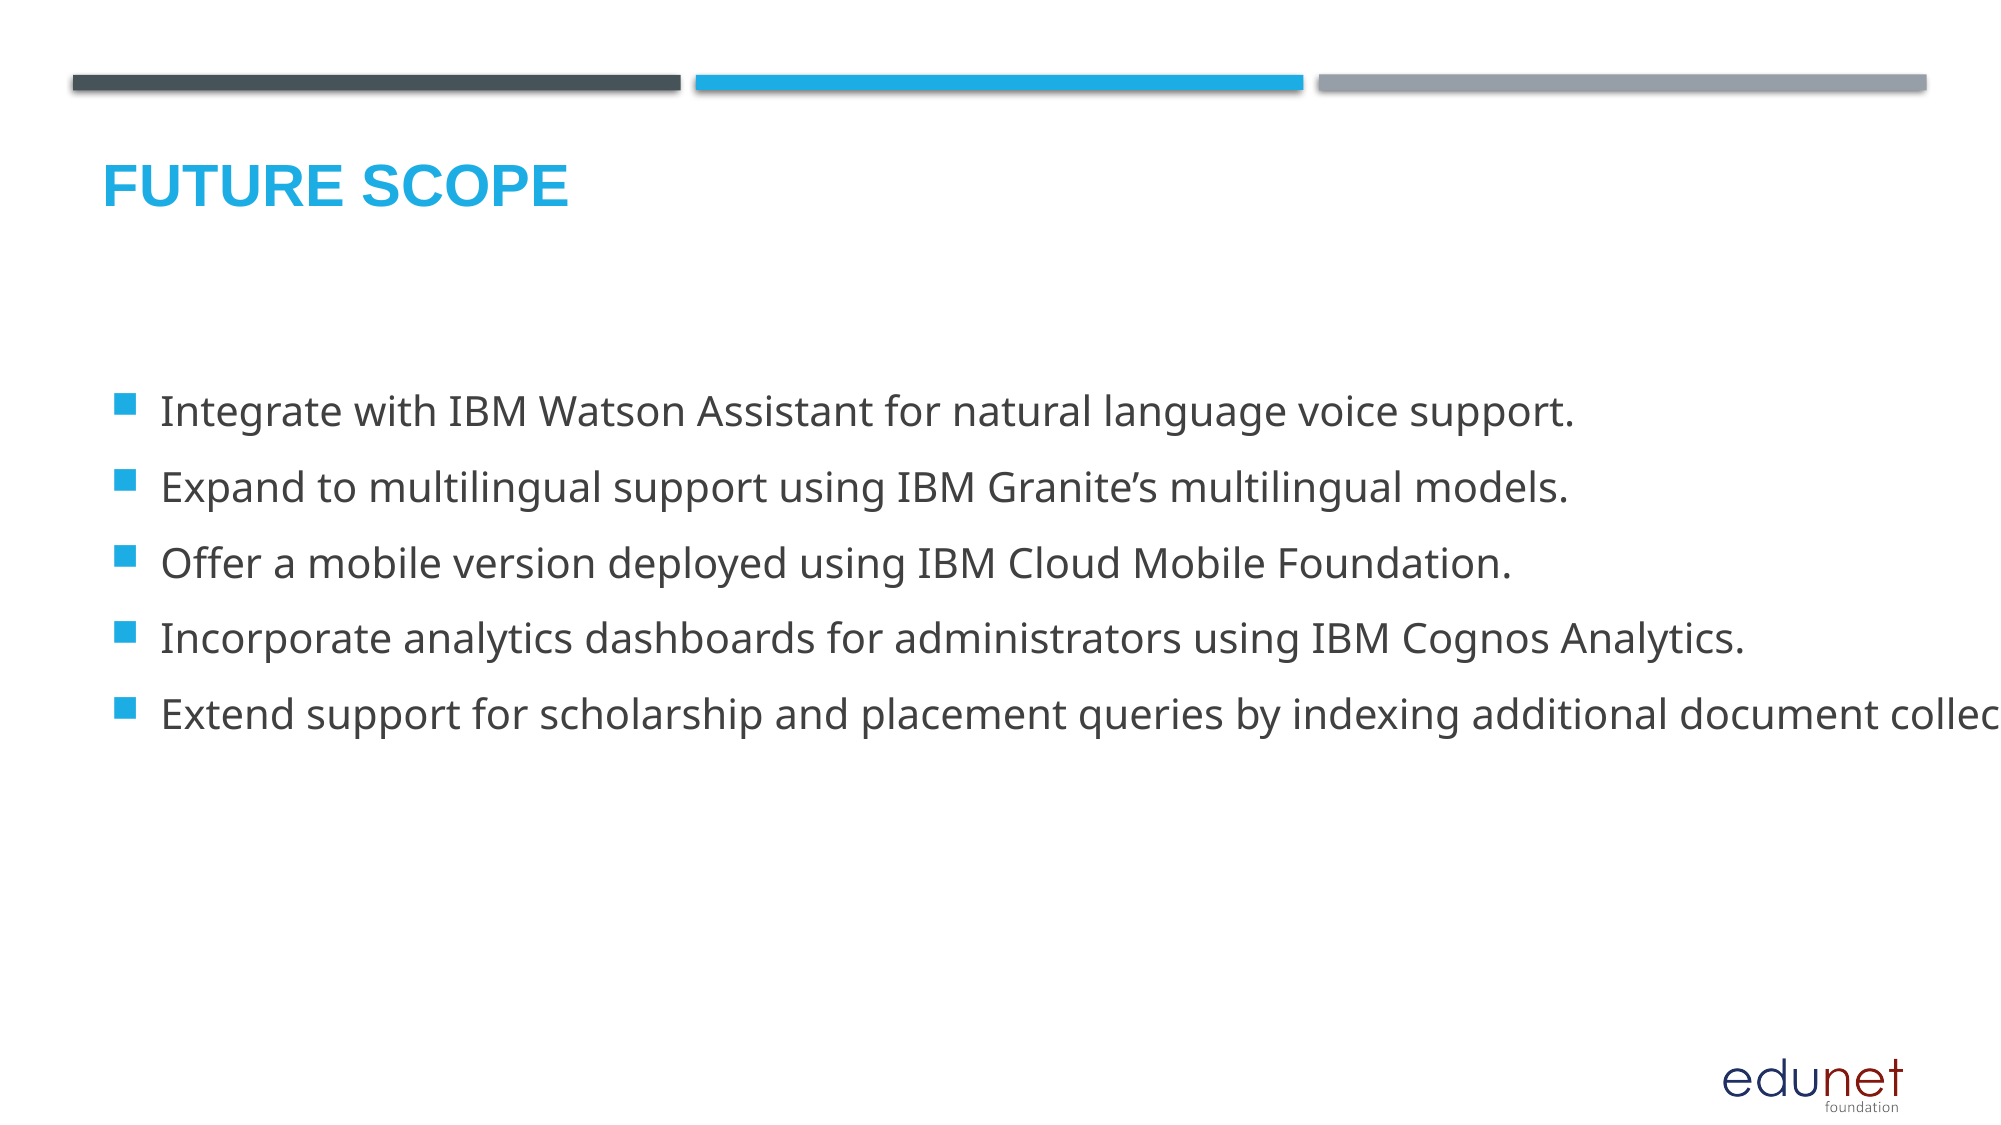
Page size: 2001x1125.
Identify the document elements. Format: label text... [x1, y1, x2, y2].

picture [1719, 1056, 1905, 1116]
list Integrate with IBM Watson Assistant for natural language voice support. Expand to multilingual support using IBM Granite’s multilingual models. Offer a mobile version deployed using IBM Cloud Mobile Foundation. Incorporate analytics dashboards for administrators using IBM Cognos Analytics. Extend support for scholarship and placement queries by indexing additional document collections. [95, 213, 2000, 981]
text_box Future scope [87, 138, 1898, 226]
